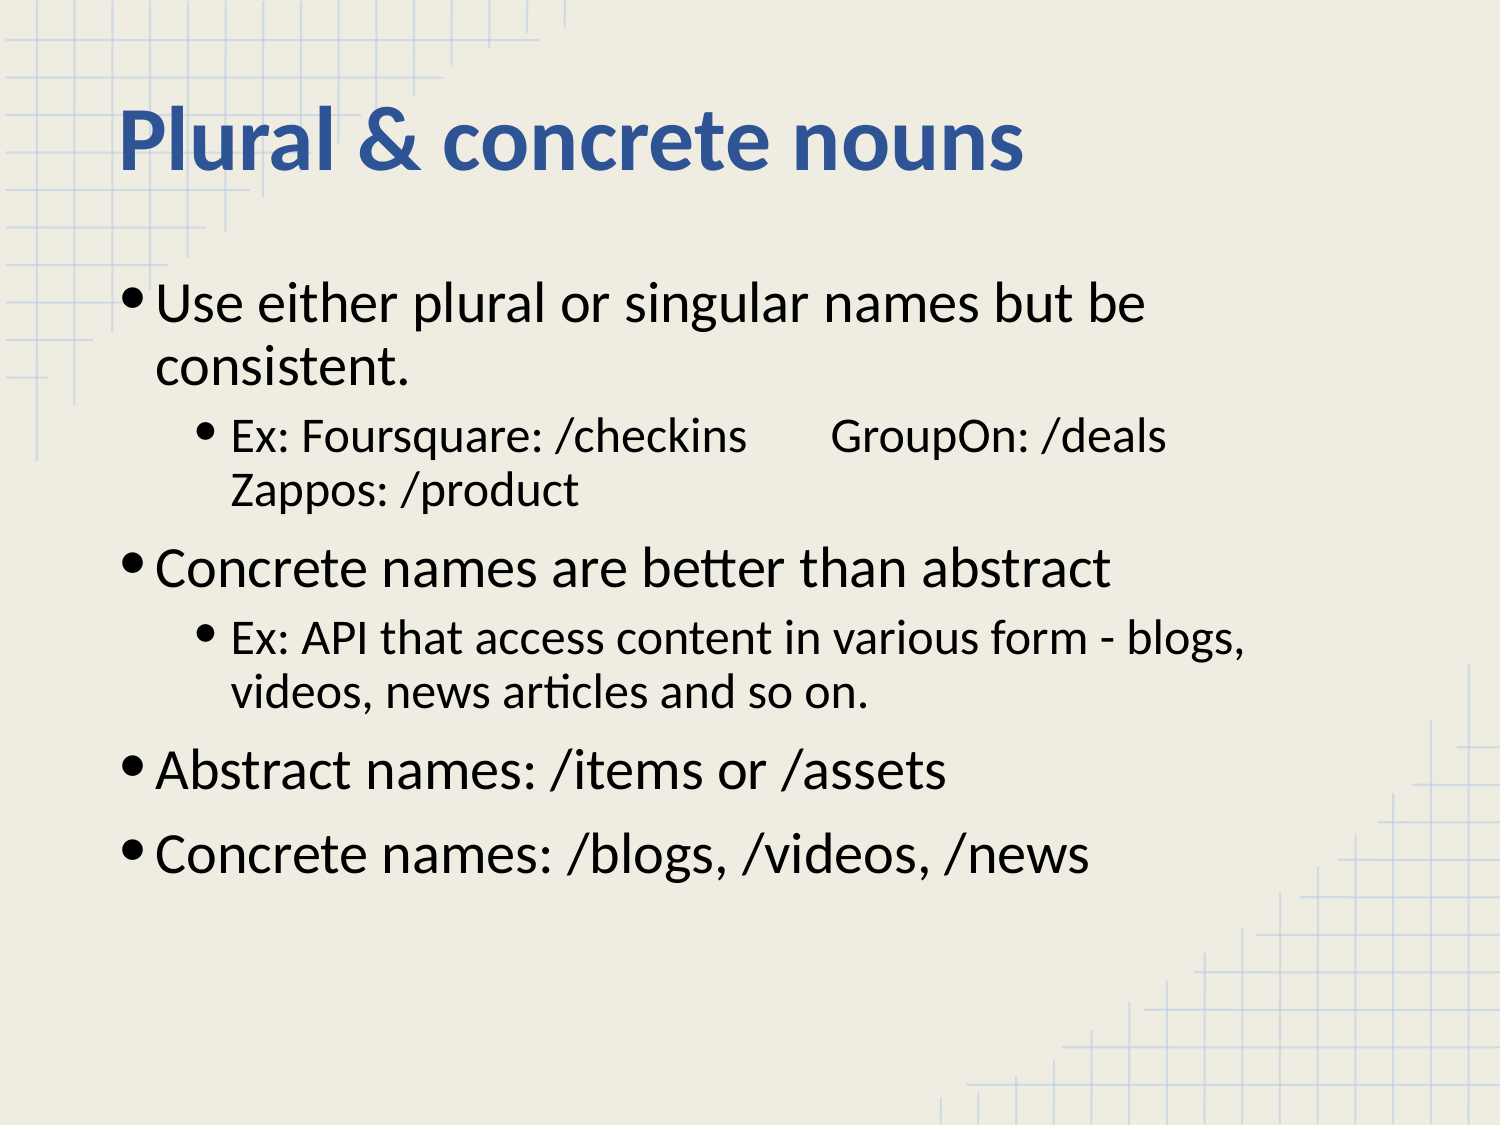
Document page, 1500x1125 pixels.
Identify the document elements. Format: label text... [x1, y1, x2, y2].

list Use either plural or singular names but be consistent. Ex: Foursquare: /checkins GroupOn: /deals Zappos: /product Concrete names are better than abstract Ex: API that access content in various form - blogs, videos, news articles and so on. Abstract names: /items or /assets Concrete names: /blogs, /videos, /news [103, 265, 1397, 1014]
title Plural & concrete nouns [103, 59, 1397, 222]
